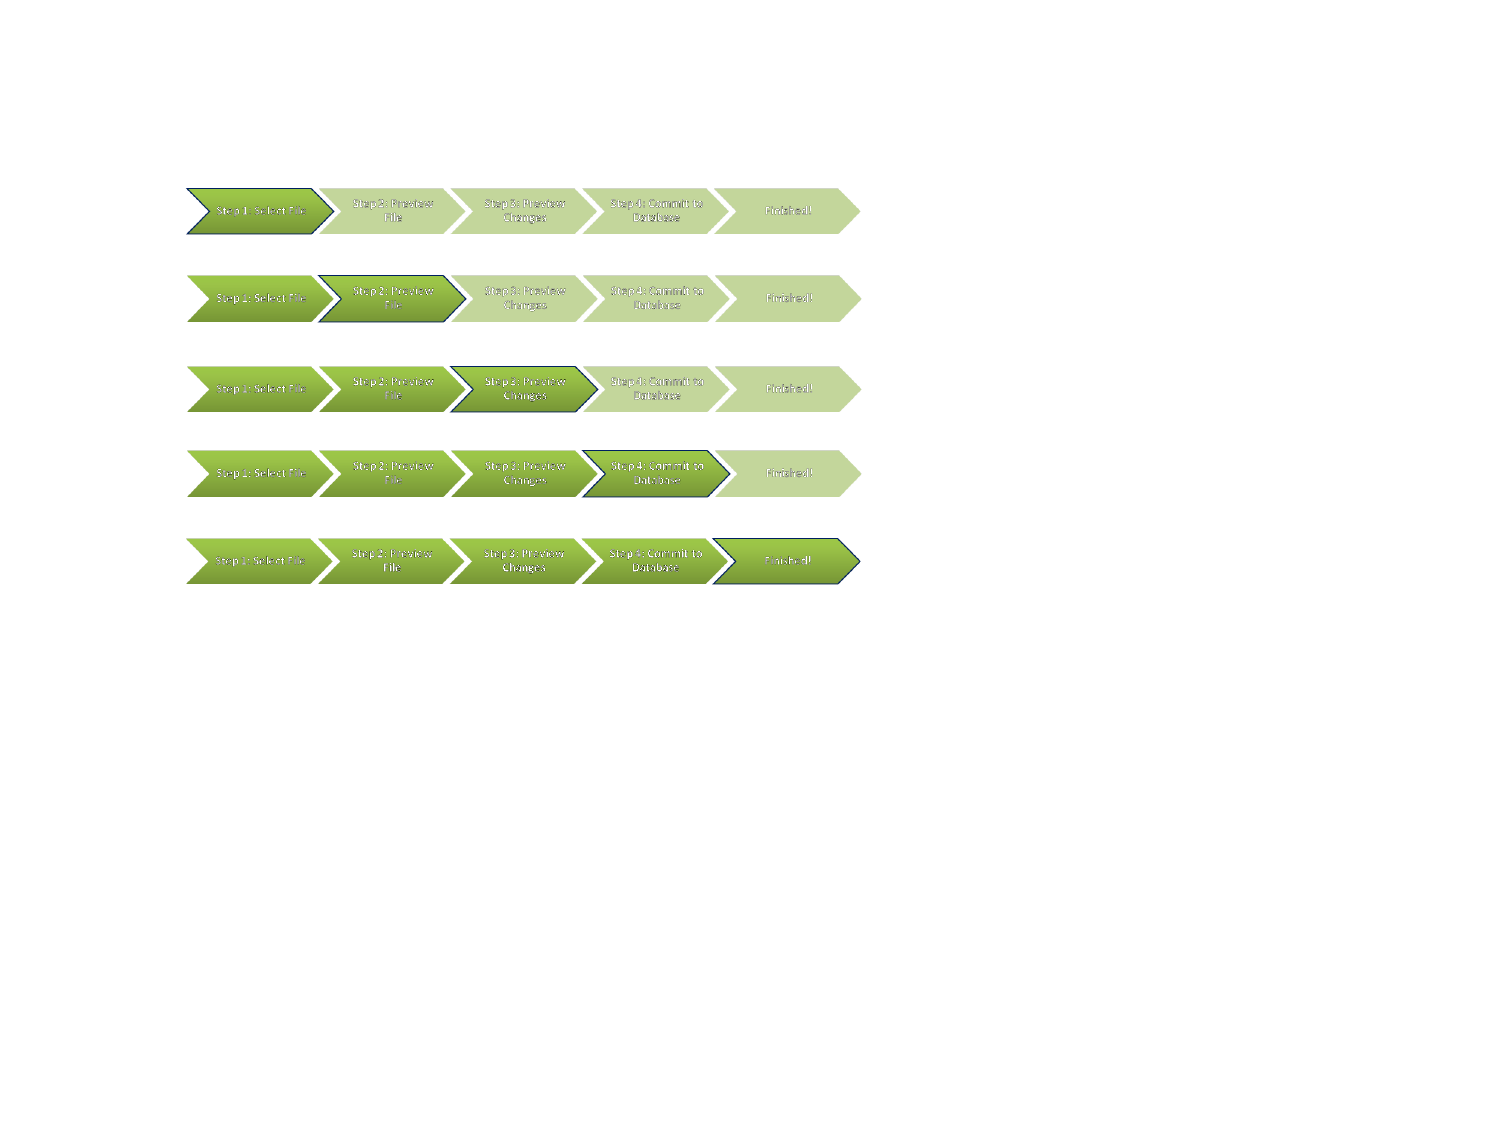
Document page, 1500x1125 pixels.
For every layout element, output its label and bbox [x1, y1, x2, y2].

picture [186, 274, 862, 323]
picture [186, 364, 862, 413]
picture [185, 187, 861, 235]
picture [185, 537, 862, 585]
picture [186, 449, 862, 498]
